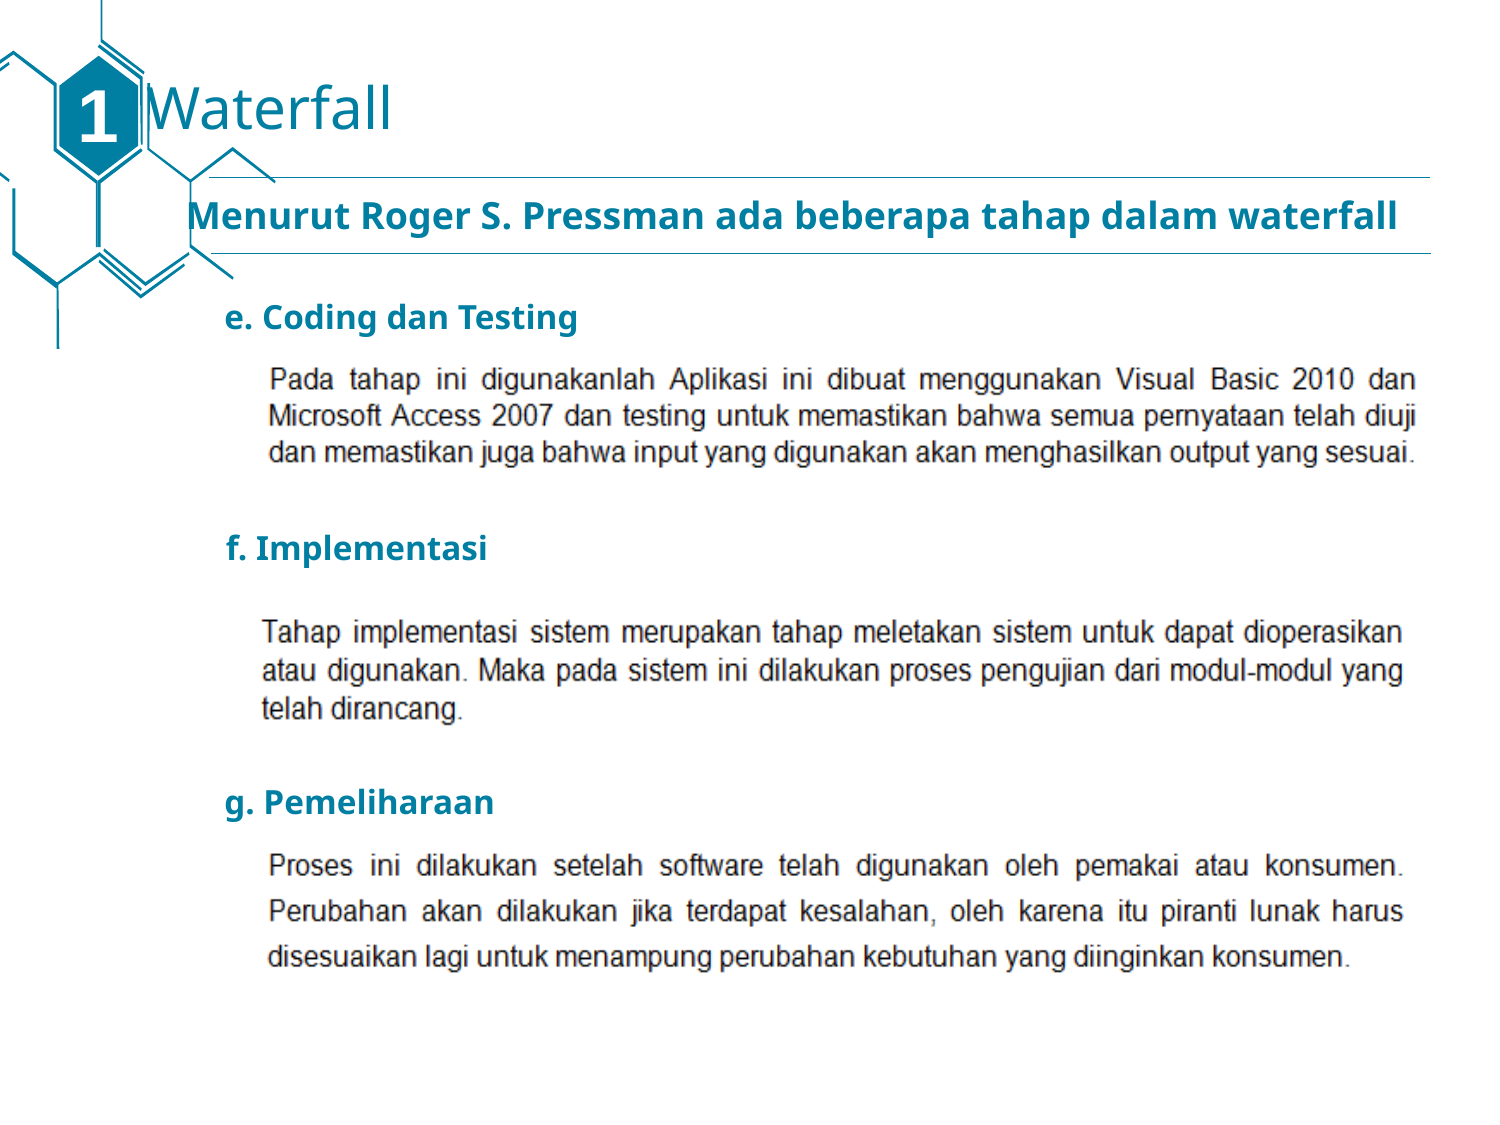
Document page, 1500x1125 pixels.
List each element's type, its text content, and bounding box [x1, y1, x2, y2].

picture [262, 102, 277, 110]
text_box e. Coding dan Testing [277, 288, 626, 344]
text_box Menurut Roger S. Pressman ada beberapa tahap dalam waterfall [277, 184, 1472, 245]
text_box Waterfall [277, 63, 465, 149]
picture [270, 310, 277, 324]
text_box g. Pemeliharaan [209, 773, 626, 829]
picture [82, 91, 116, 141]
picture [262, 115, 277, 125]
picture [0, 0, 1430, 488]
picture [256, 604, 1430, 732]
picture [256, 828, 1411, 985]
text_box f. Implementasi [210, 519, 627, 575]
